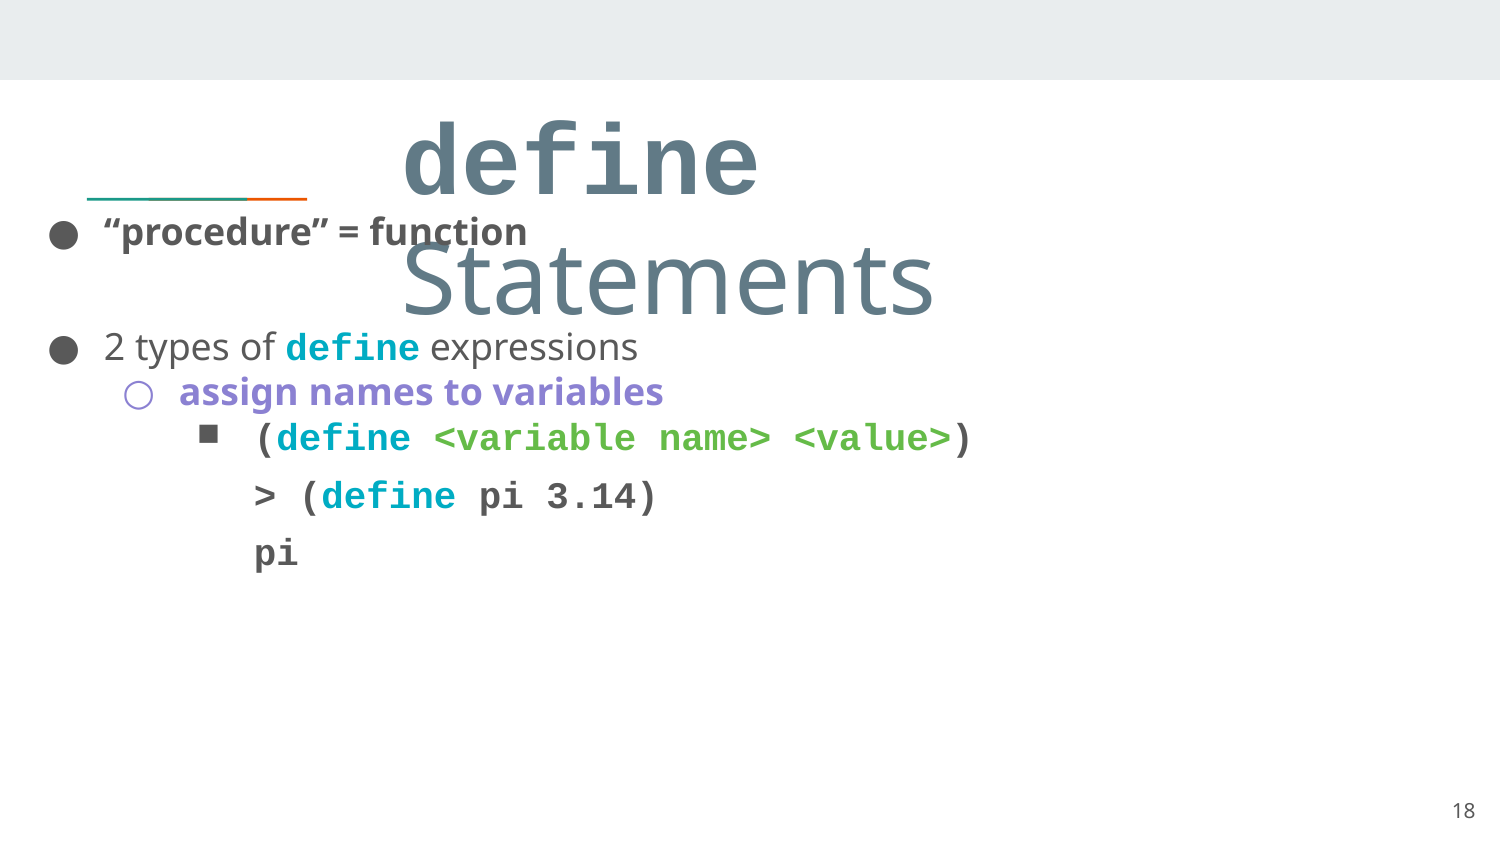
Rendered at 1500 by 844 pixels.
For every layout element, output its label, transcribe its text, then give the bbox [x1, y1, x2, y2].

slide_number 18 [1400, 779, 1491, 844]
title define Statements [386, 79, 1252, 185]
list “procedure” = function 2 types of define expressions assign names to variables (define <variable name> <value>) > (define pi 3.14) pi [13, 193, 1500, 651]
